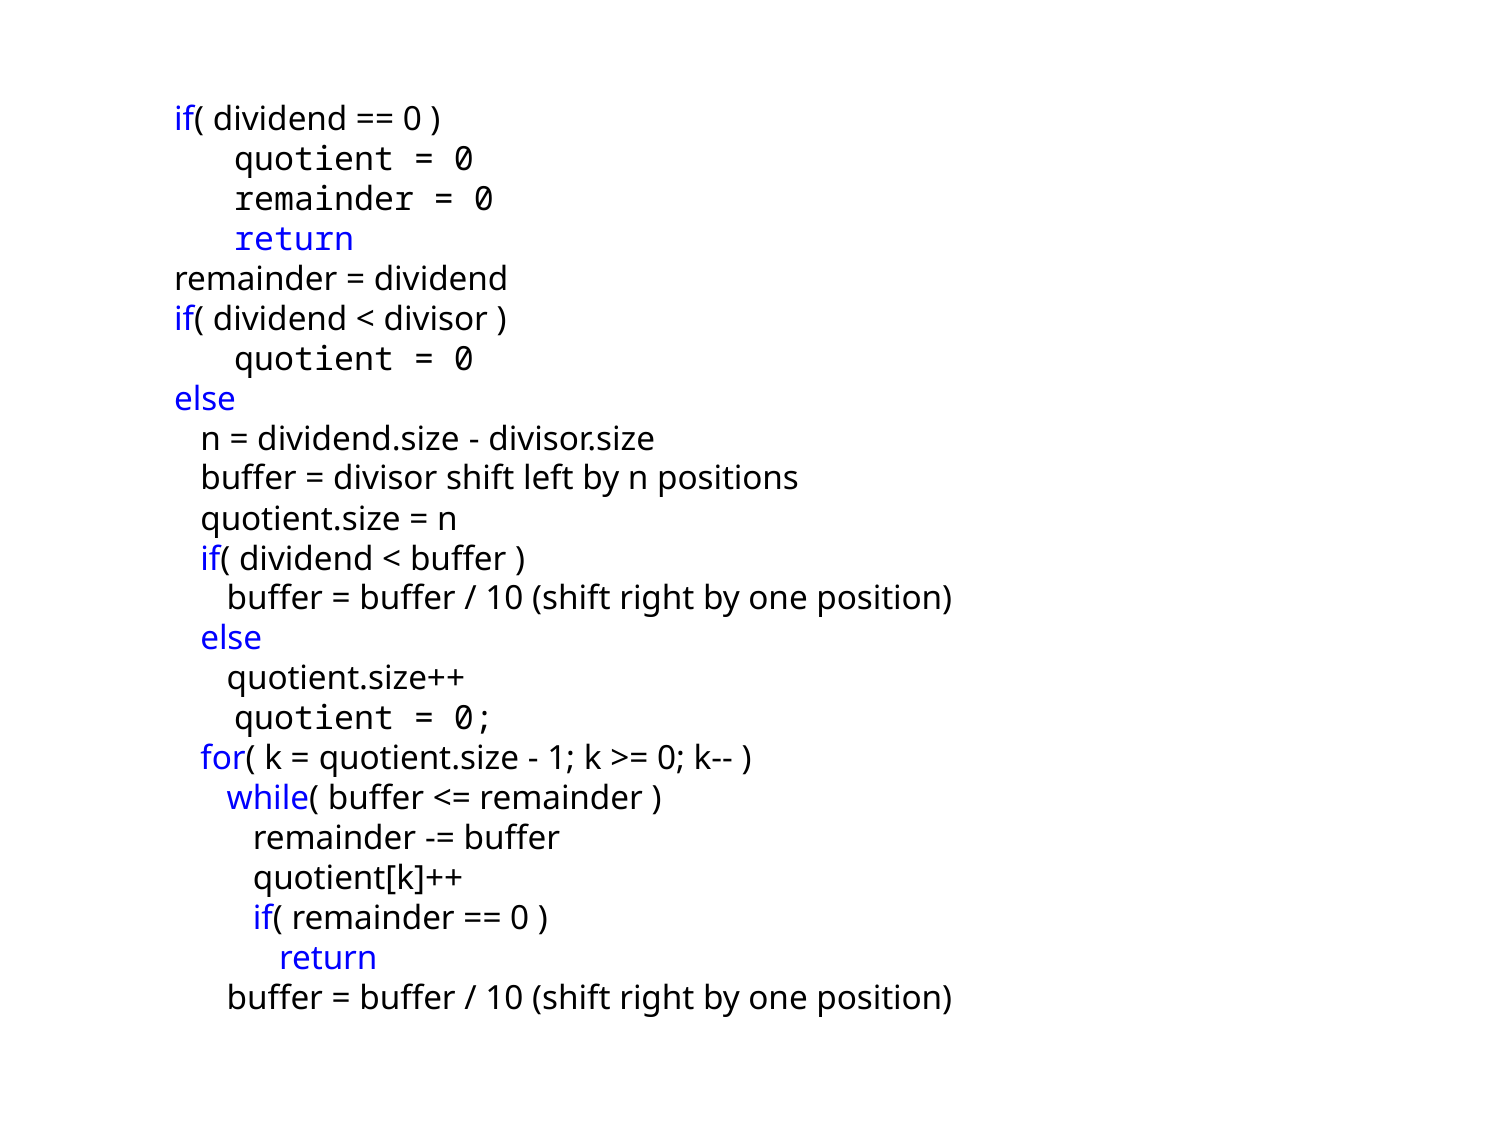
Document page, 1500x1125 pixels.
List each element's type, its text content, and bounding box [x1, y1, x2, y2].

list if( dividend == 0 ) quotient = 0 remainder = 0 return remainder = dividend if( dividend < divisor ) quotient = 0 else n = dividend.size - divisor.size buffer = divisor shift left by n positions quotient.size = n if( dividend < buffer ) buffer = buffer / 10 (shift right by one position) else quotient.size++ quotient = 0; for( k = quotient.size - 1; k >= 0; k-- ) while( buffer <= remainder ) remainder -= buffer quotient[k]++ if( remainder == 0 ) return buffer = buffer / 10 (shift right by one position) [159, 89, 1341, 1036]
